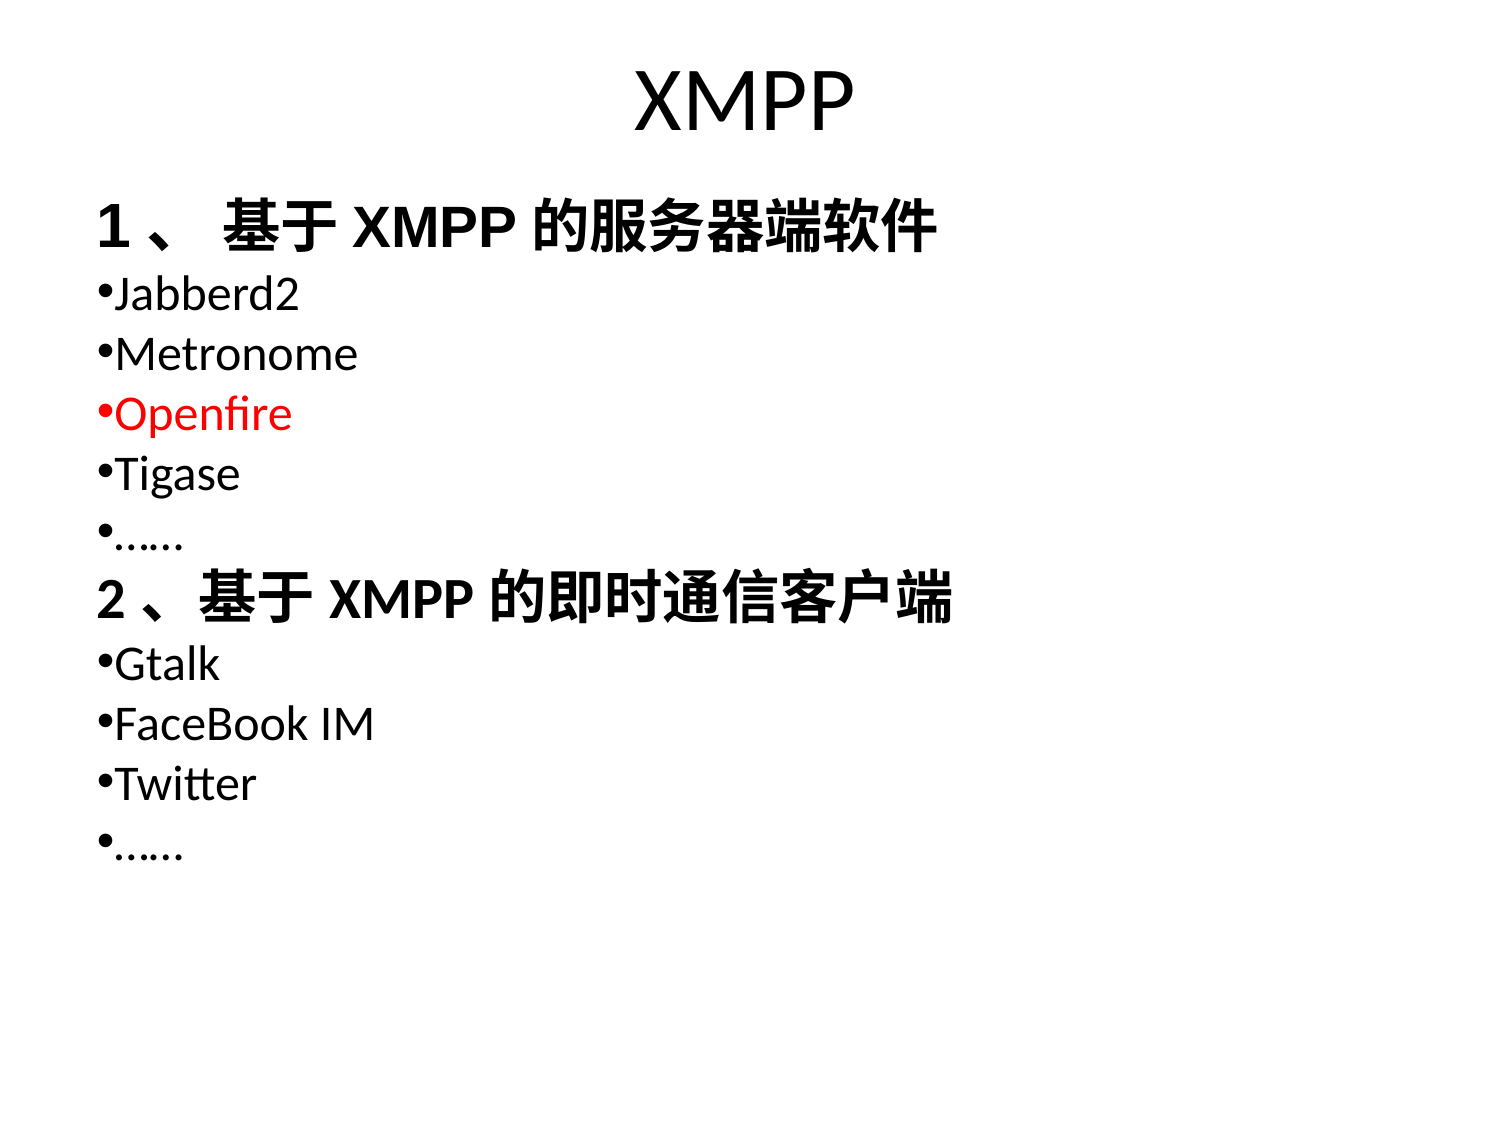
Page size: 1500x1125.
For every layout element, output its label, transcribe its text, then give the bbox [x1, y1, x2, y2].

text_box 1、 基于XMPP的服务器端软件 Jabberd2 Metronome Openfire Tigase …… 2、基于XMPP的即时通信客户端 Gtalk FaceBook IM Twitter …… [81, 152, 1430, 1043]
title XMPP [70, 0, 1421, 188]
